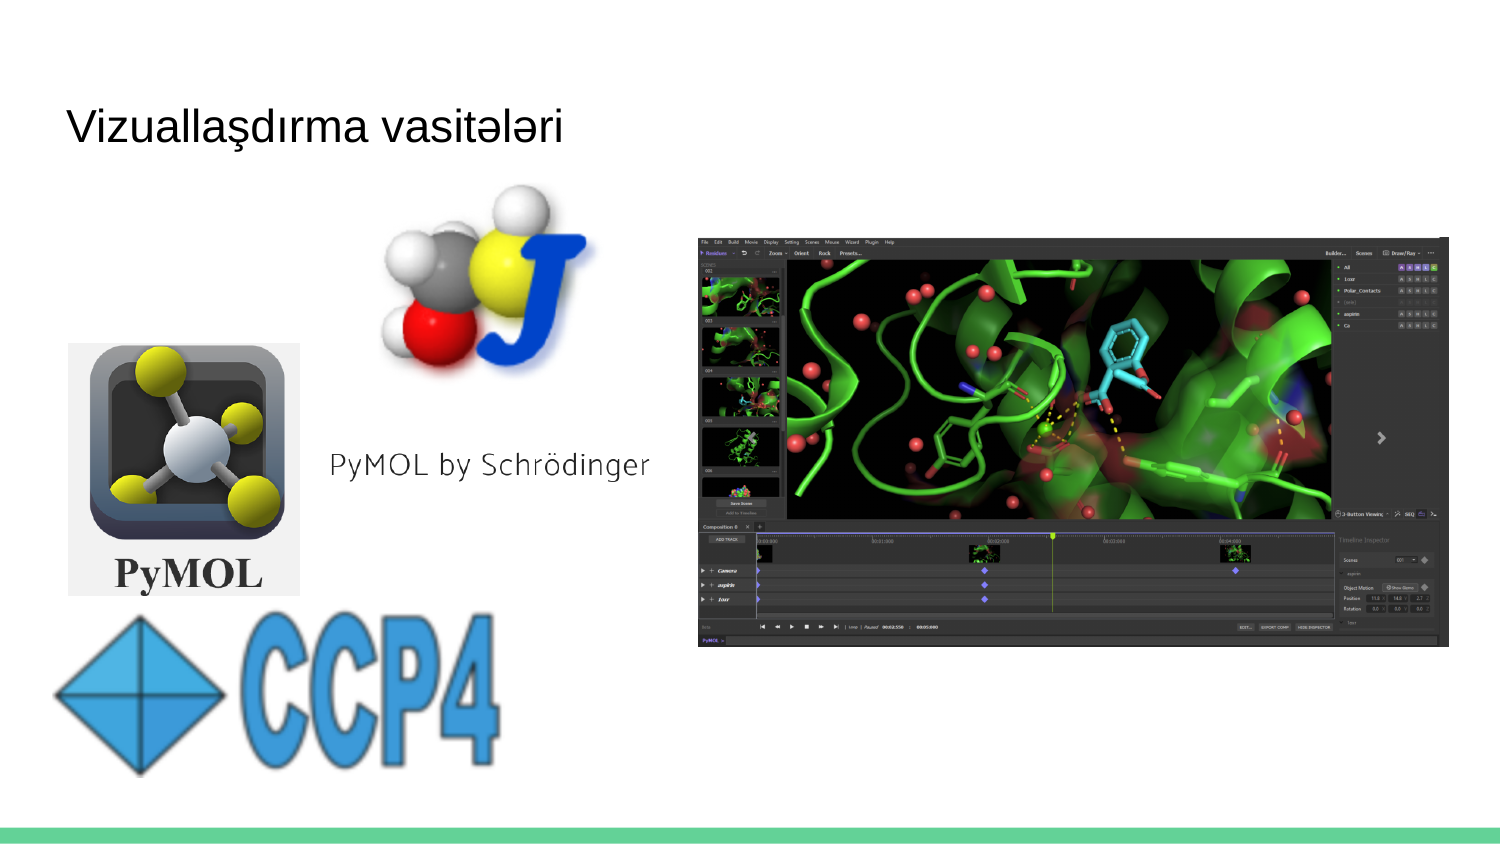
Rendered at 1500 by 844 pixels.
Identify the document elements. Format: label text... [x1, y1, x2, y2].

picture [310, 434, 689, 505]
title Vizuallaşdırma vasitələri [51, 72, 1449, 167]
picture [698, 237, 1450, 647]
picture [373, 166, 606, 399]
picture [50, 605, 505, 779]
picture [67, 343, 301, 597]
